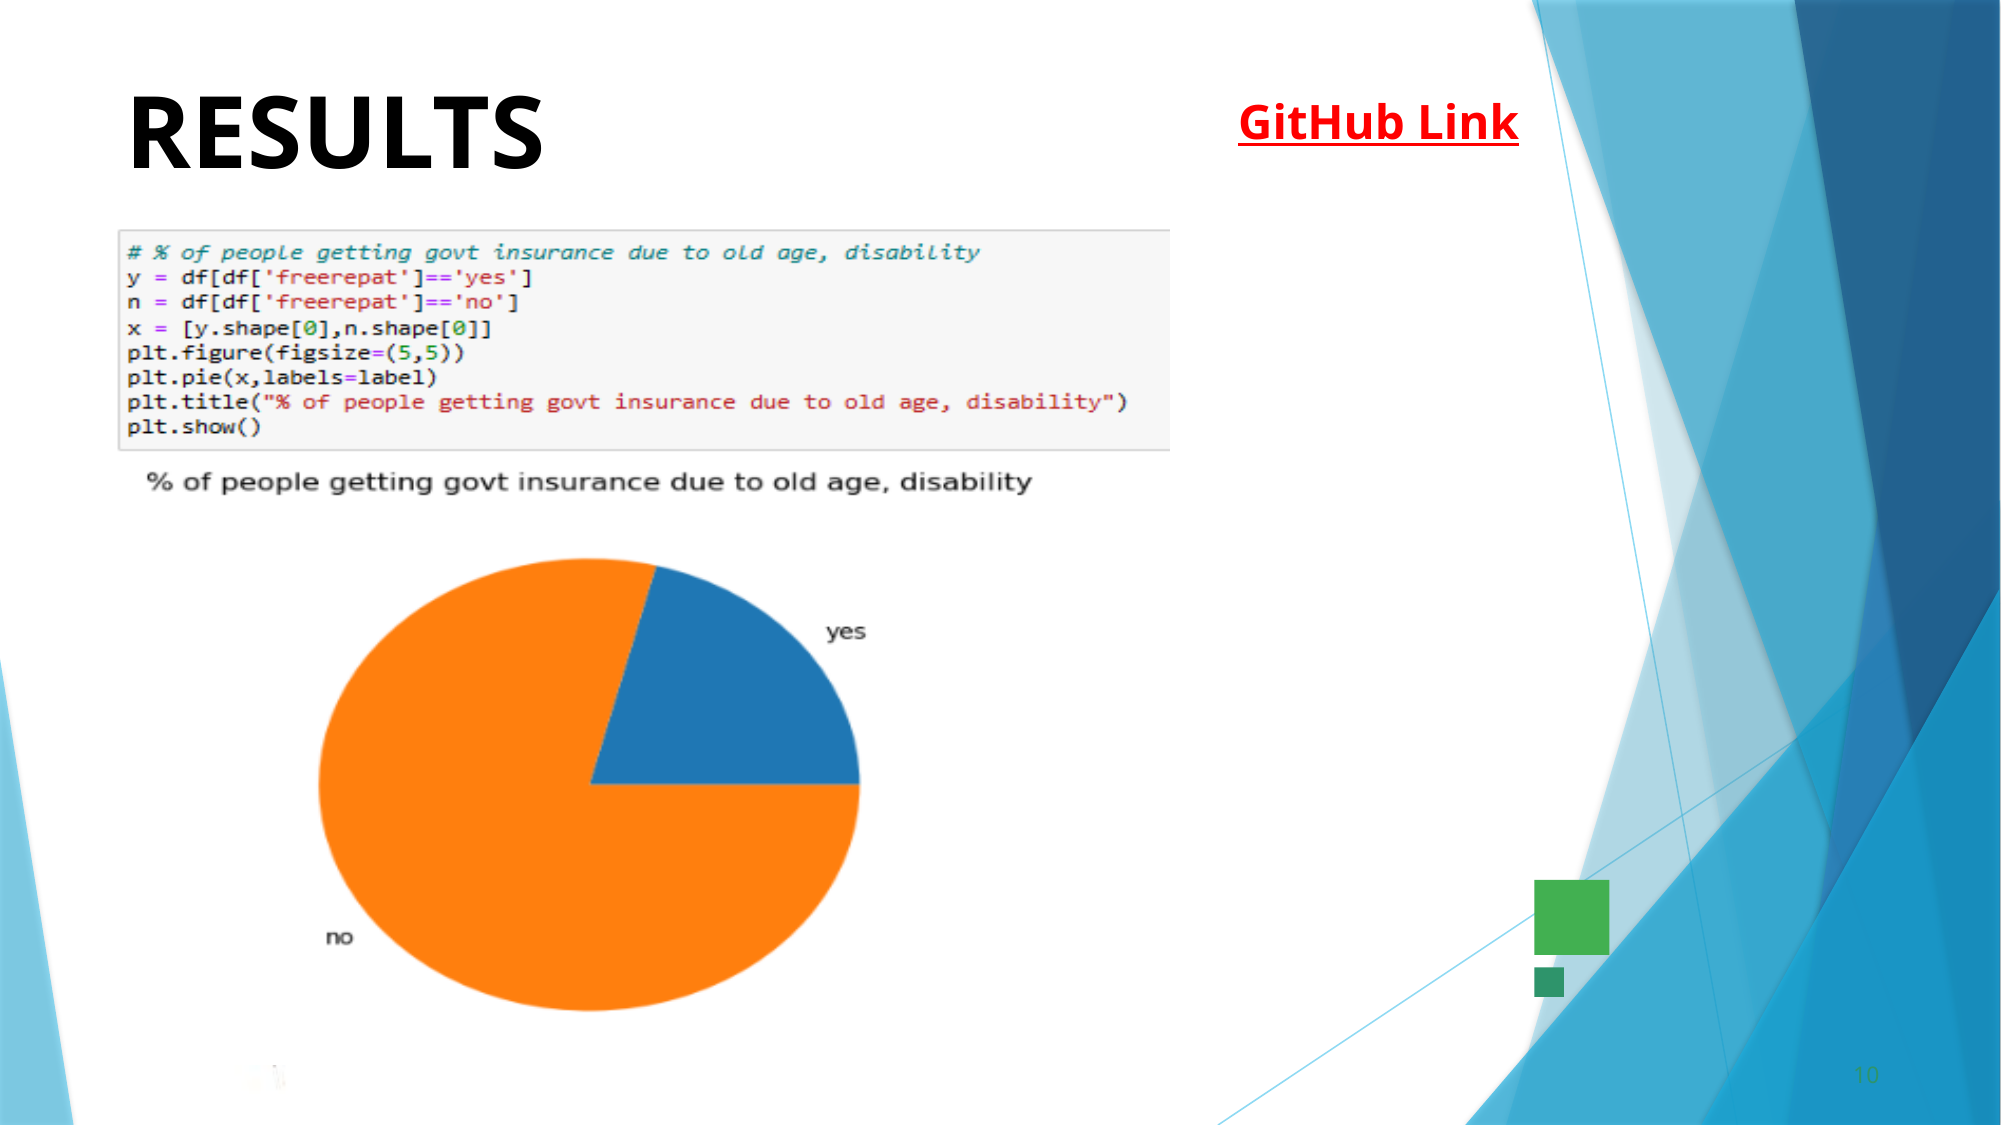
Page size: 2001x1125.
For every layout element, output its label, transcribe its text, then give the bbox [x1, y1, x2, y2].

text_box [52, 209, 602, 319]
text_box GitHub Link [1210, 84, 1538, 171]
text_box [712, 209, 1262, 319]
picture [110, 221, 1170, 1094]
title RESULTS [110, 60, 600, 198]
